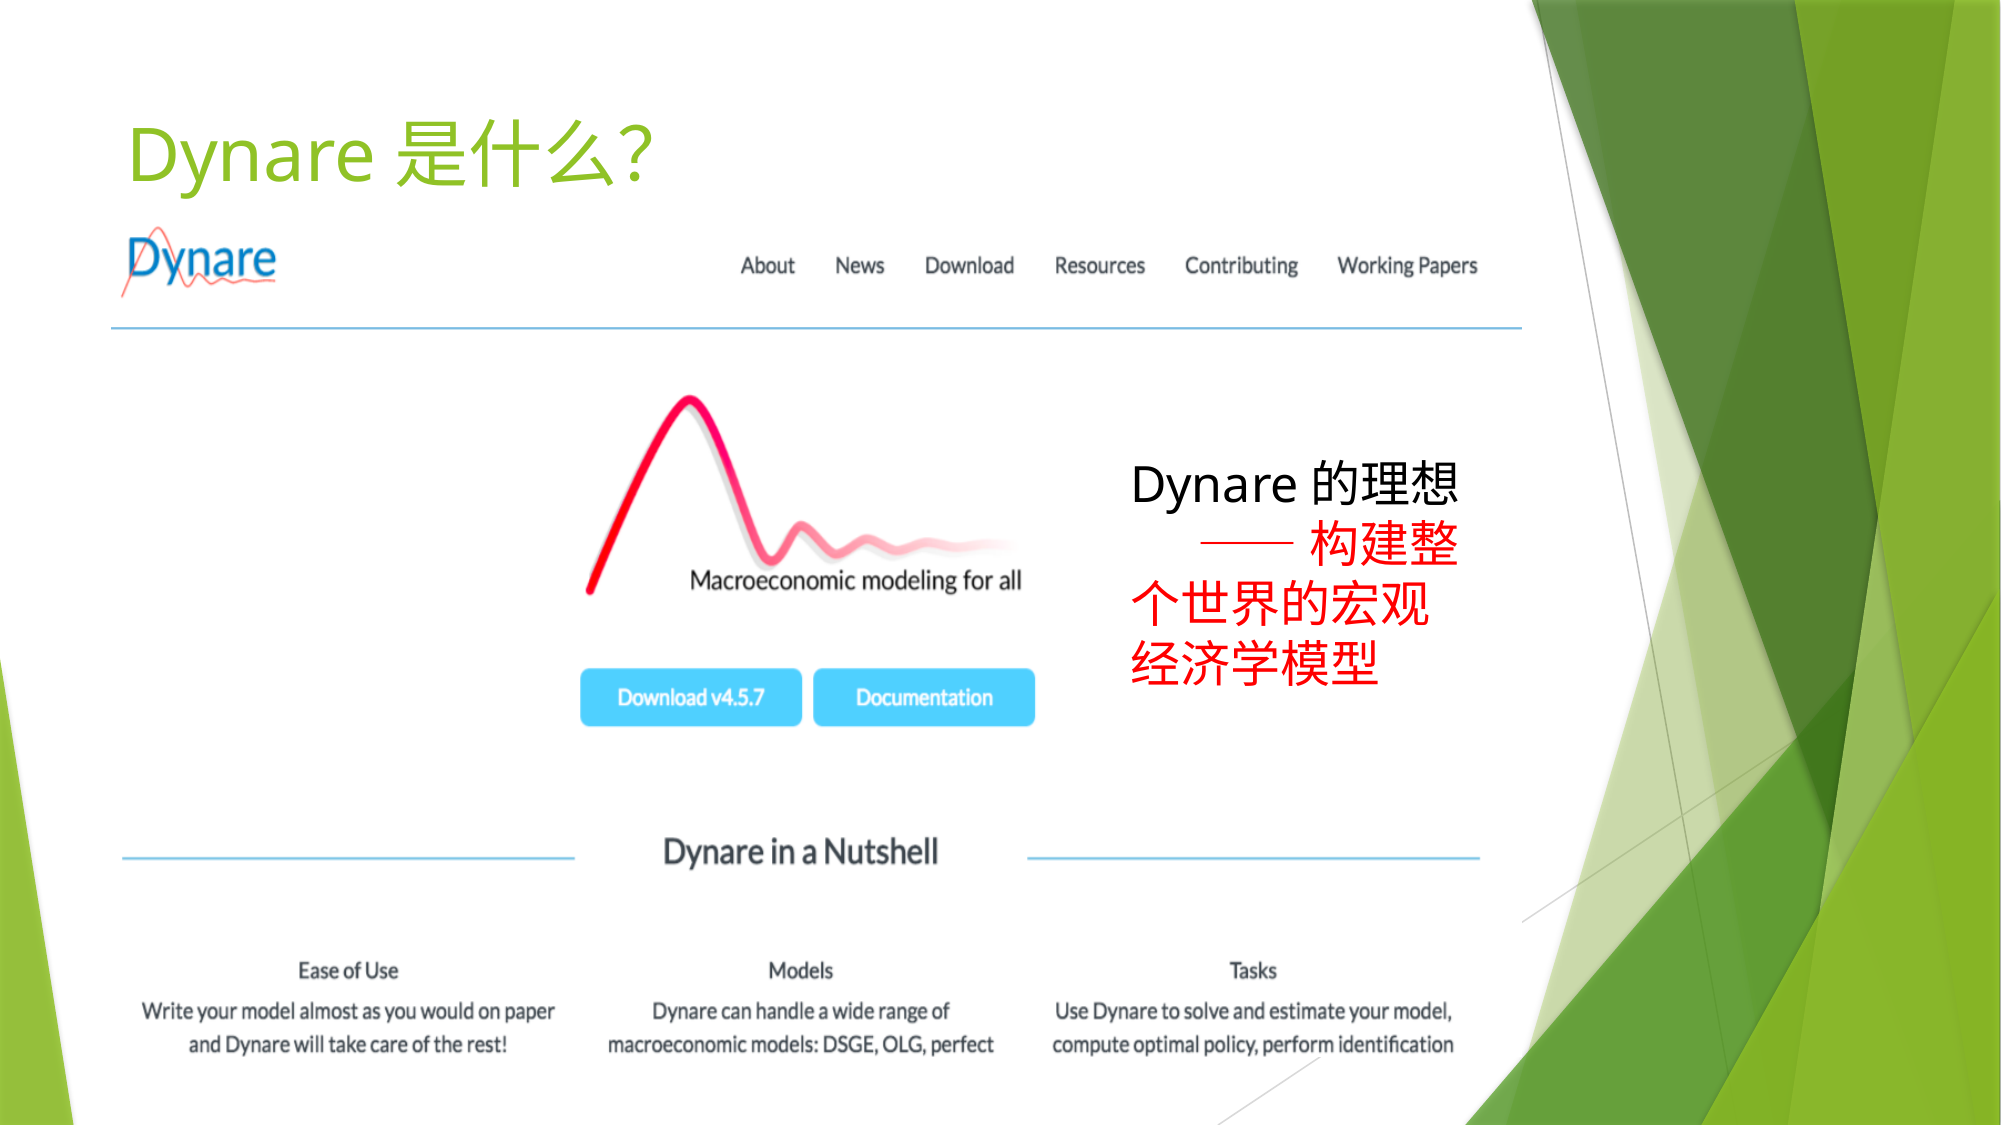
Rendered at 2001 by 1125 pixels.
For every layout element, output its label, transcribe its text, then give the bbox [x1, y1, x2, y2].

title Dynare是什么？ [111, 99, 1522, 204]
picture [110, 204, 1522, 1058]
